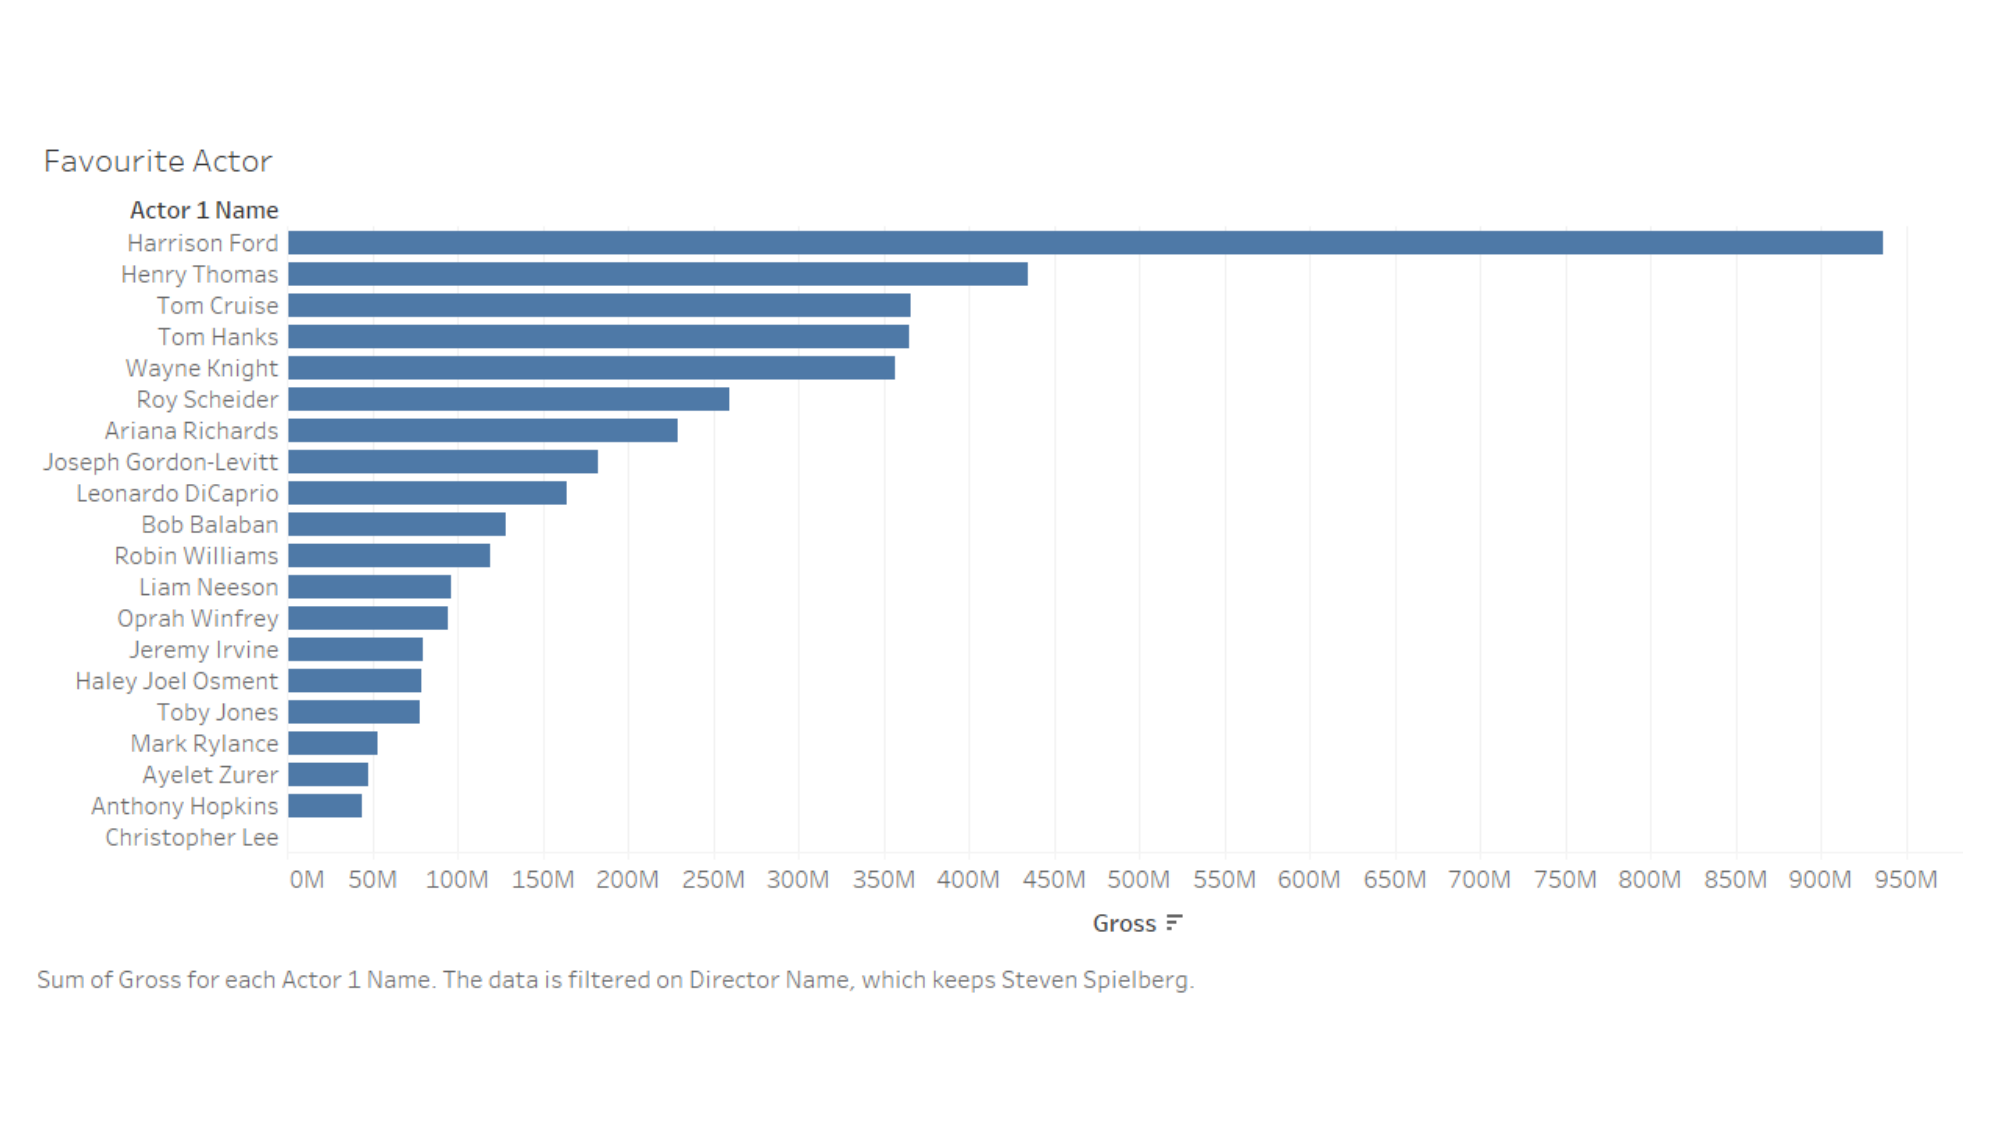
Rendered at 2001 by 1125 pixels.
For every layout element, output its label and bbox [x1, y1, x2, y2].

picture [37, 128, 1963, 996]
